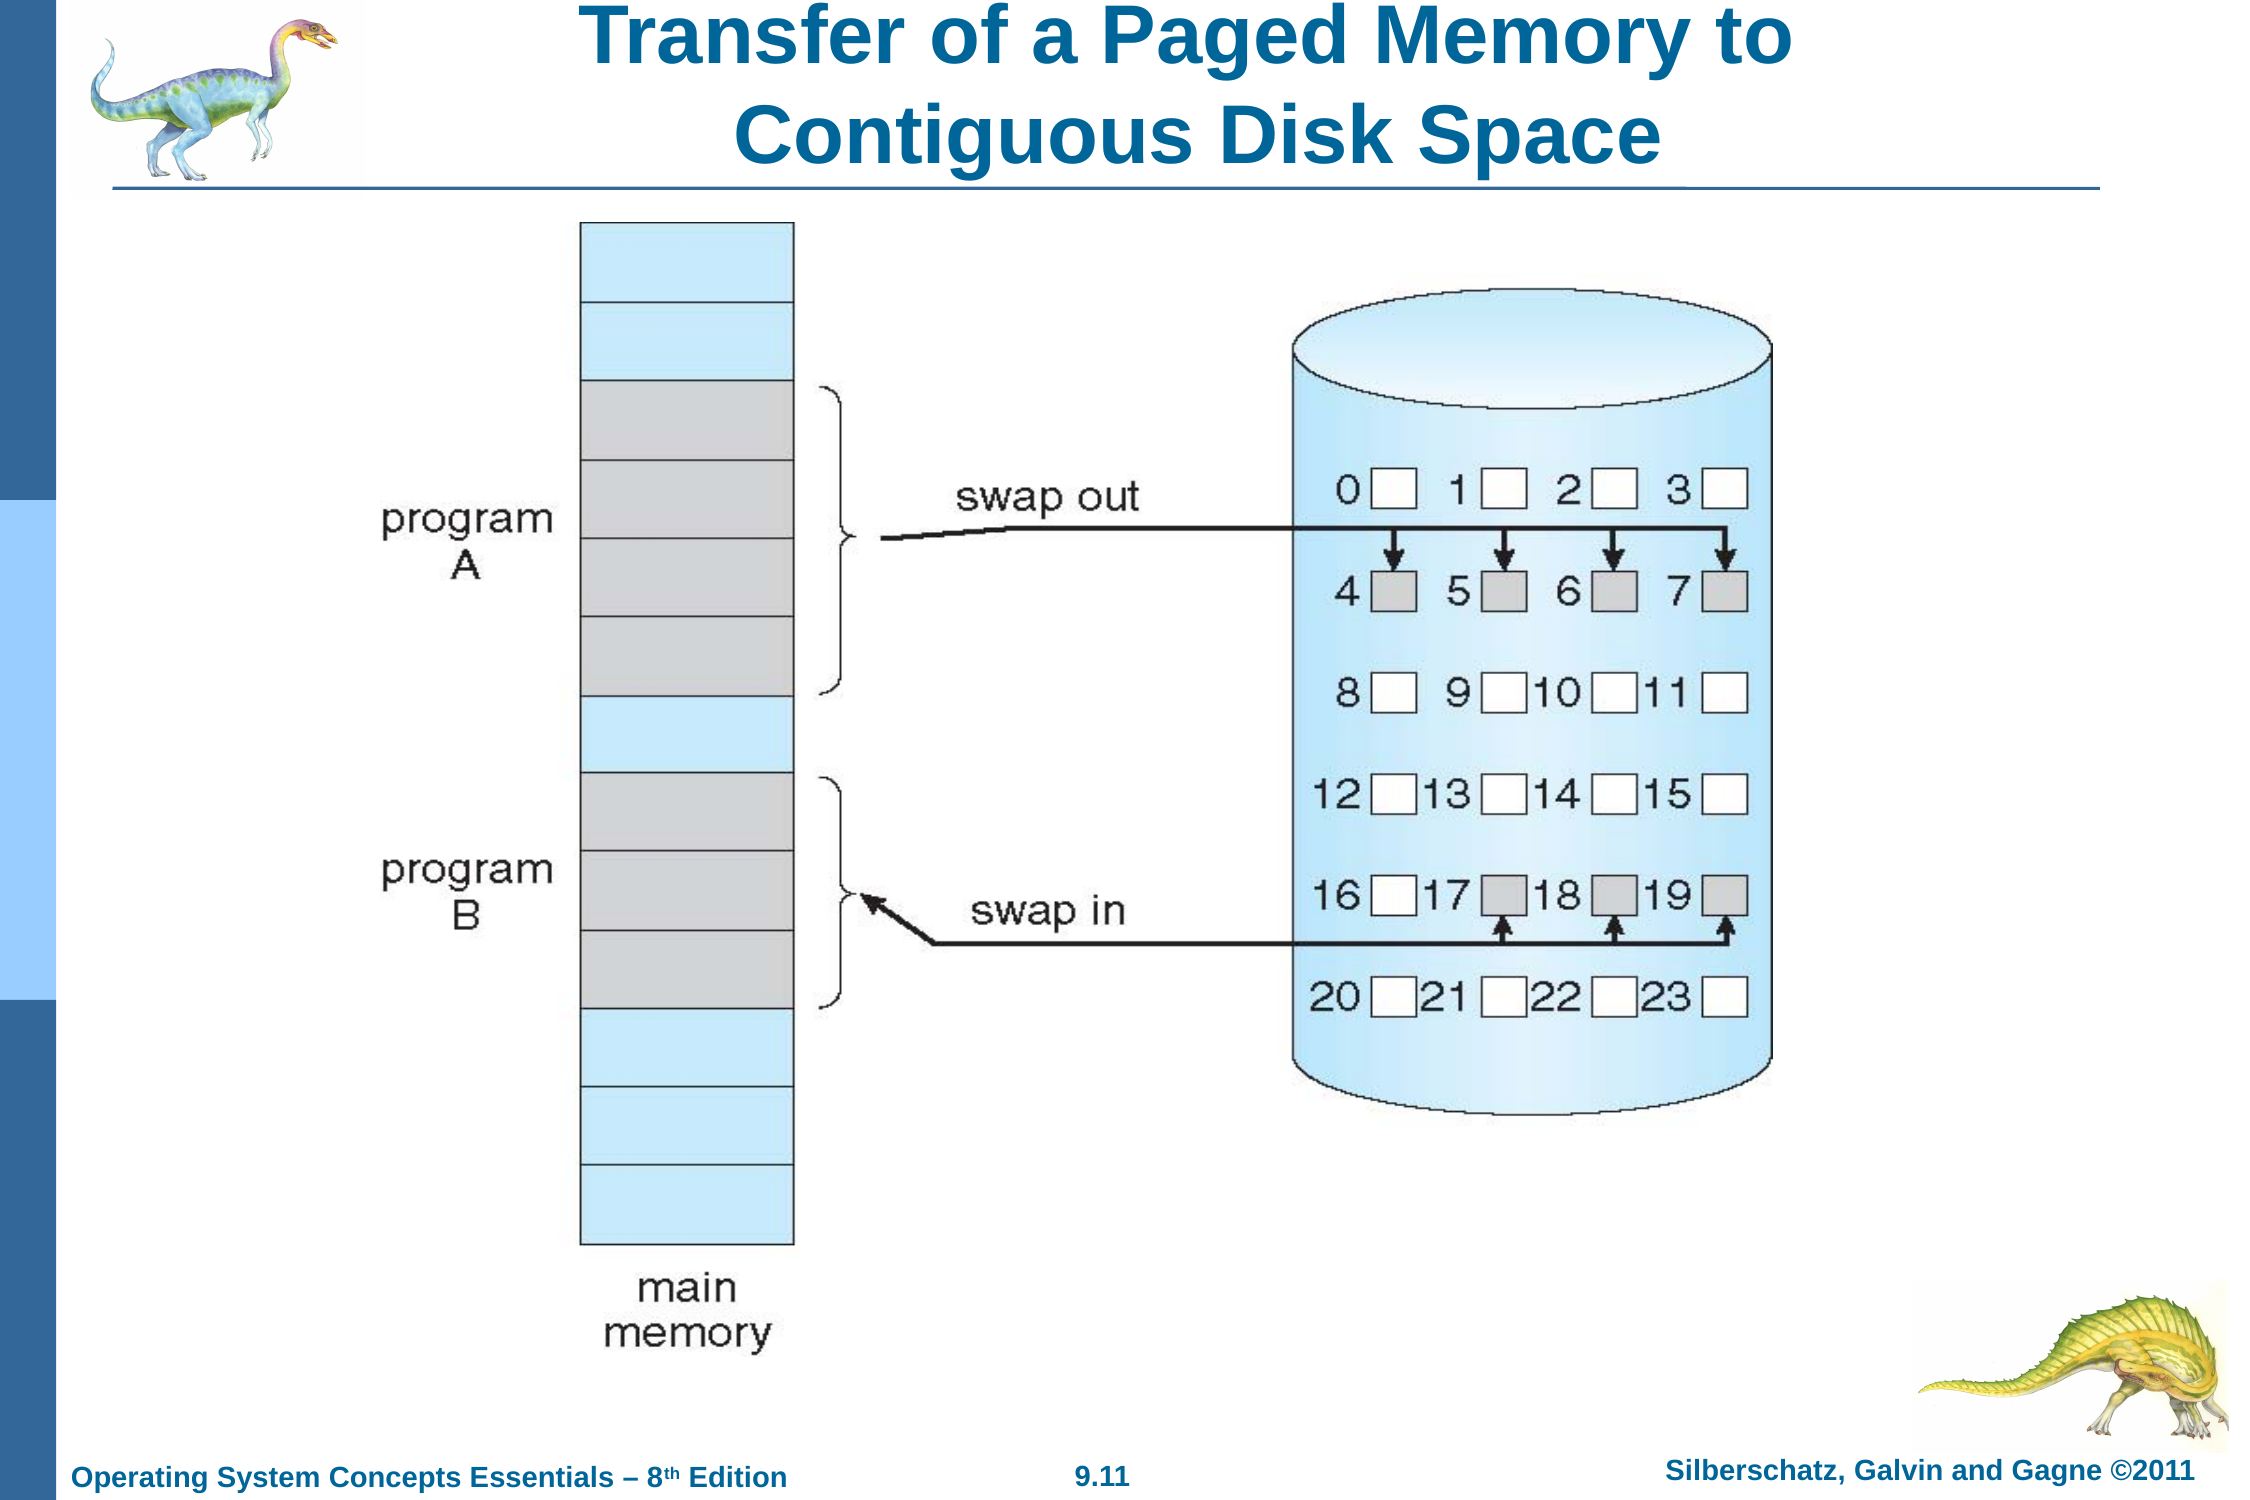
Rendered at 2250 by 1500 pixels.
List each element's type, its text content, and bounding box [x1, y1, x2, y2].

picture [1913, 1279, 2229, 1453]
picture [379, 222, 1773, 1357]
picture [70, 0, 365, 199]
title Transfer of a Paged Memory to Contiguous Disk Space [170, 5, 2226, 192]
